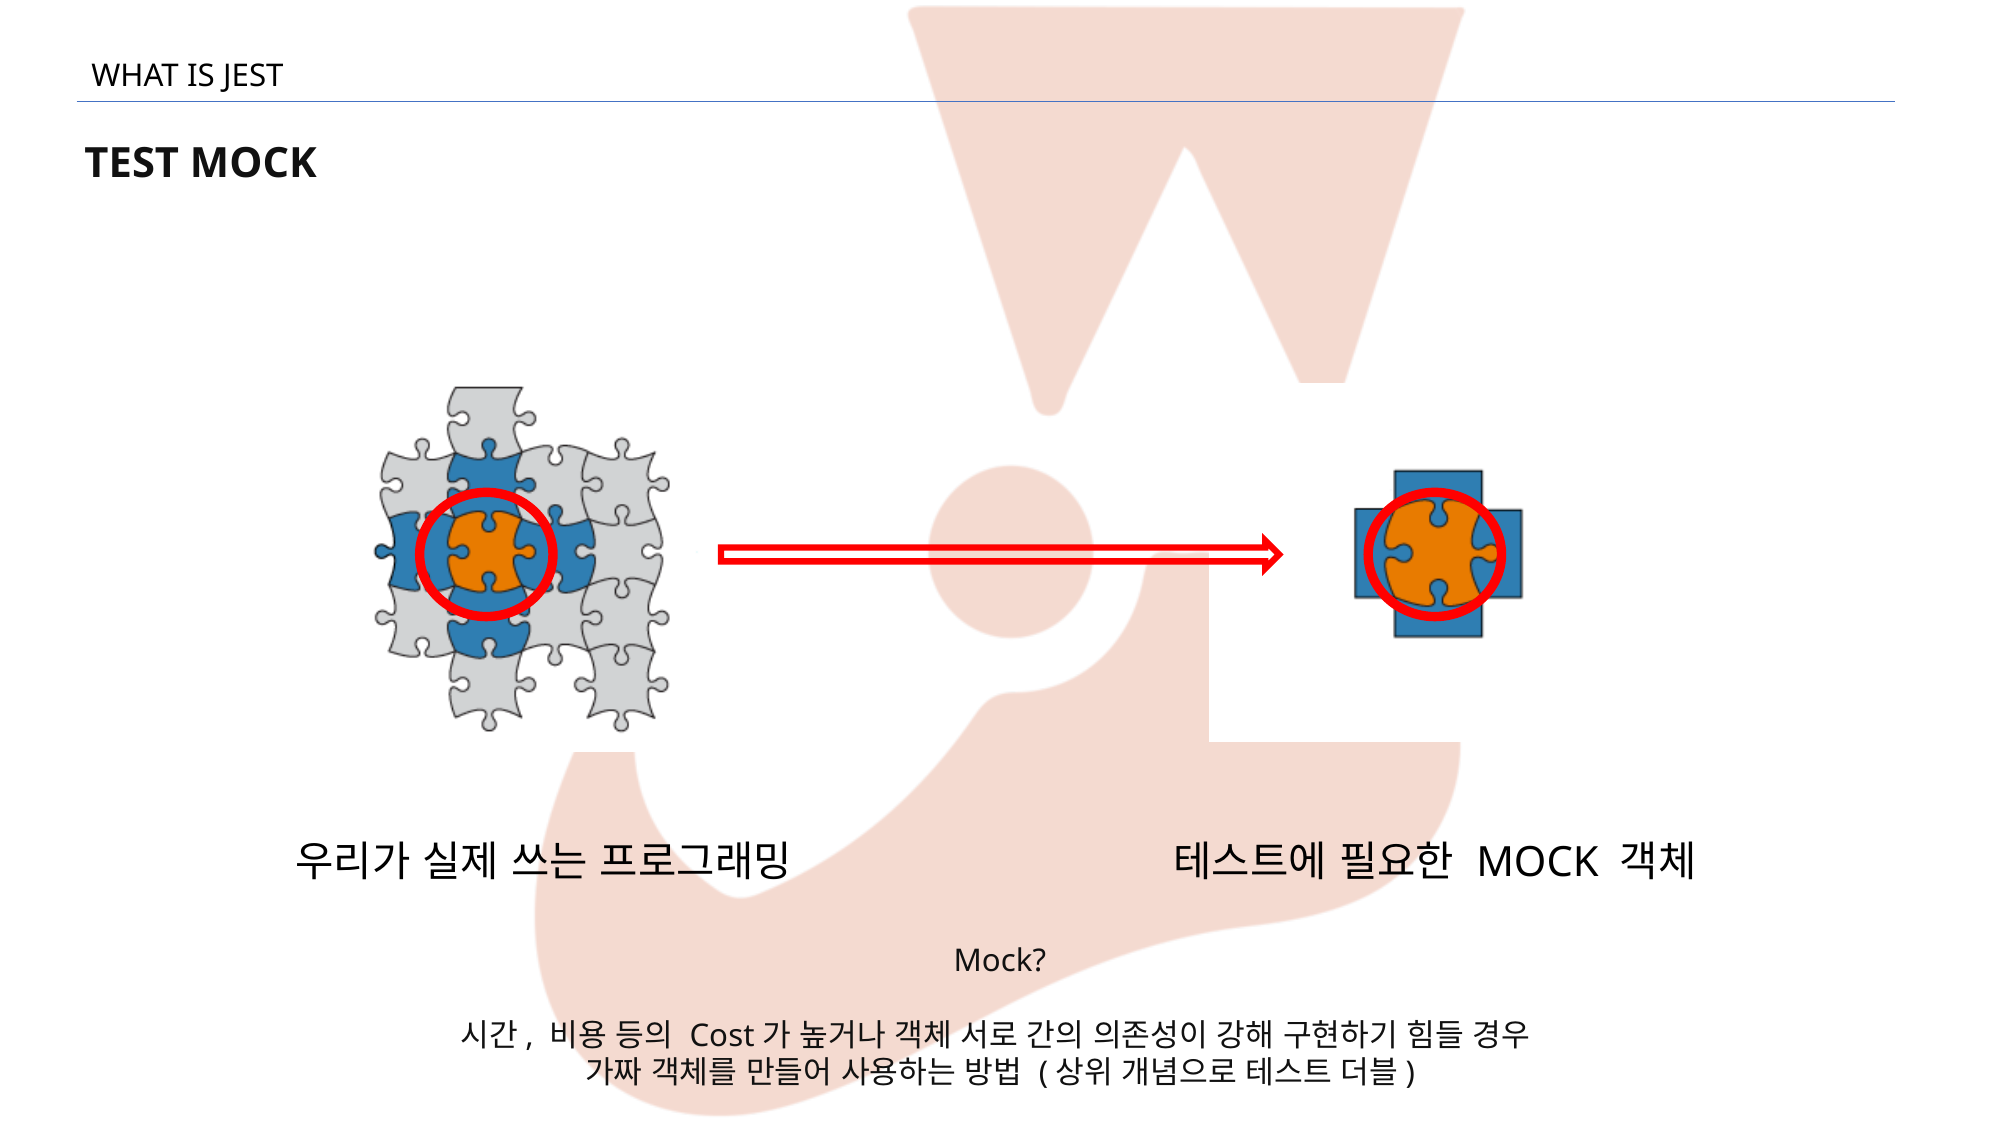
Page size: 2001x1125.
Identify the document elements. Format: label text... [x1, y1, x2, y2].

text_box Mock? 시간, 비용 등의 Cost가 높거나 객체 서로 간의 의존성이 강해 구현하기 힘들 경우 가짜 객체를 만들어 사용하는 방법 (상위 개념으로 테스트 더블) [452, 932, 1548, 1098]
text_box 우리가 실제 쓰는 프로그래밍 [287, 801, 801, 892]
text_box [756, 546, 1209, 563]
text_box WHAT IS JEST [76, 48, 443, 101]
picture [289, 373, 756, 752]
text_box 테스트에 필요한 MOCK 객체 [1165, 801, 1705, 892]
picture [1209, 383, 1661, 742]
text_box TEST MOCK [76, 127, 335, 193]
